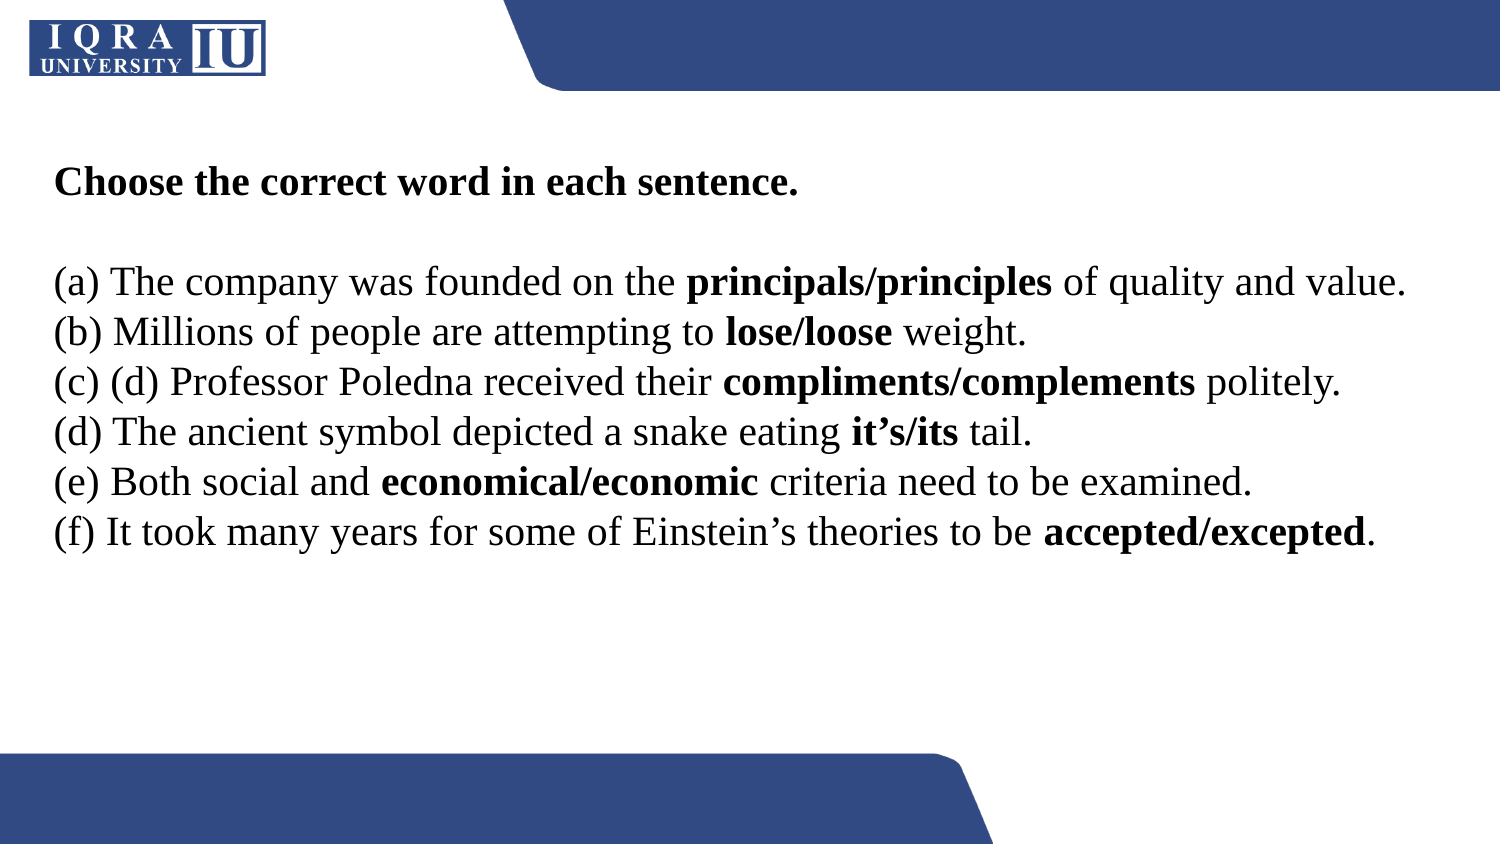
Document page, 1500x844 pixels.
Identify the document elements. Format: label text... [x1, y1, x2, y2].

text_box Choose the correct word in each sentence. (a) The company was founded on the principals/principles of quality and value. (b) Millions of people are attempting to lose/loose weight. (c) (d) Professor Poledna received their compliments/complements politely. (d) The ancient symbol depicted a snake eating it’s/its tail. (e) Both social and economical/economic criteria need to be examined. (f) It took many years for some of Einstein’s theories to be accepted/excepted. [38, 146, 1479, 562]
picture [503, 0, 1500, 91]
picture [0, 754, 992, 844]
picture [29, 20, 266, 76]
